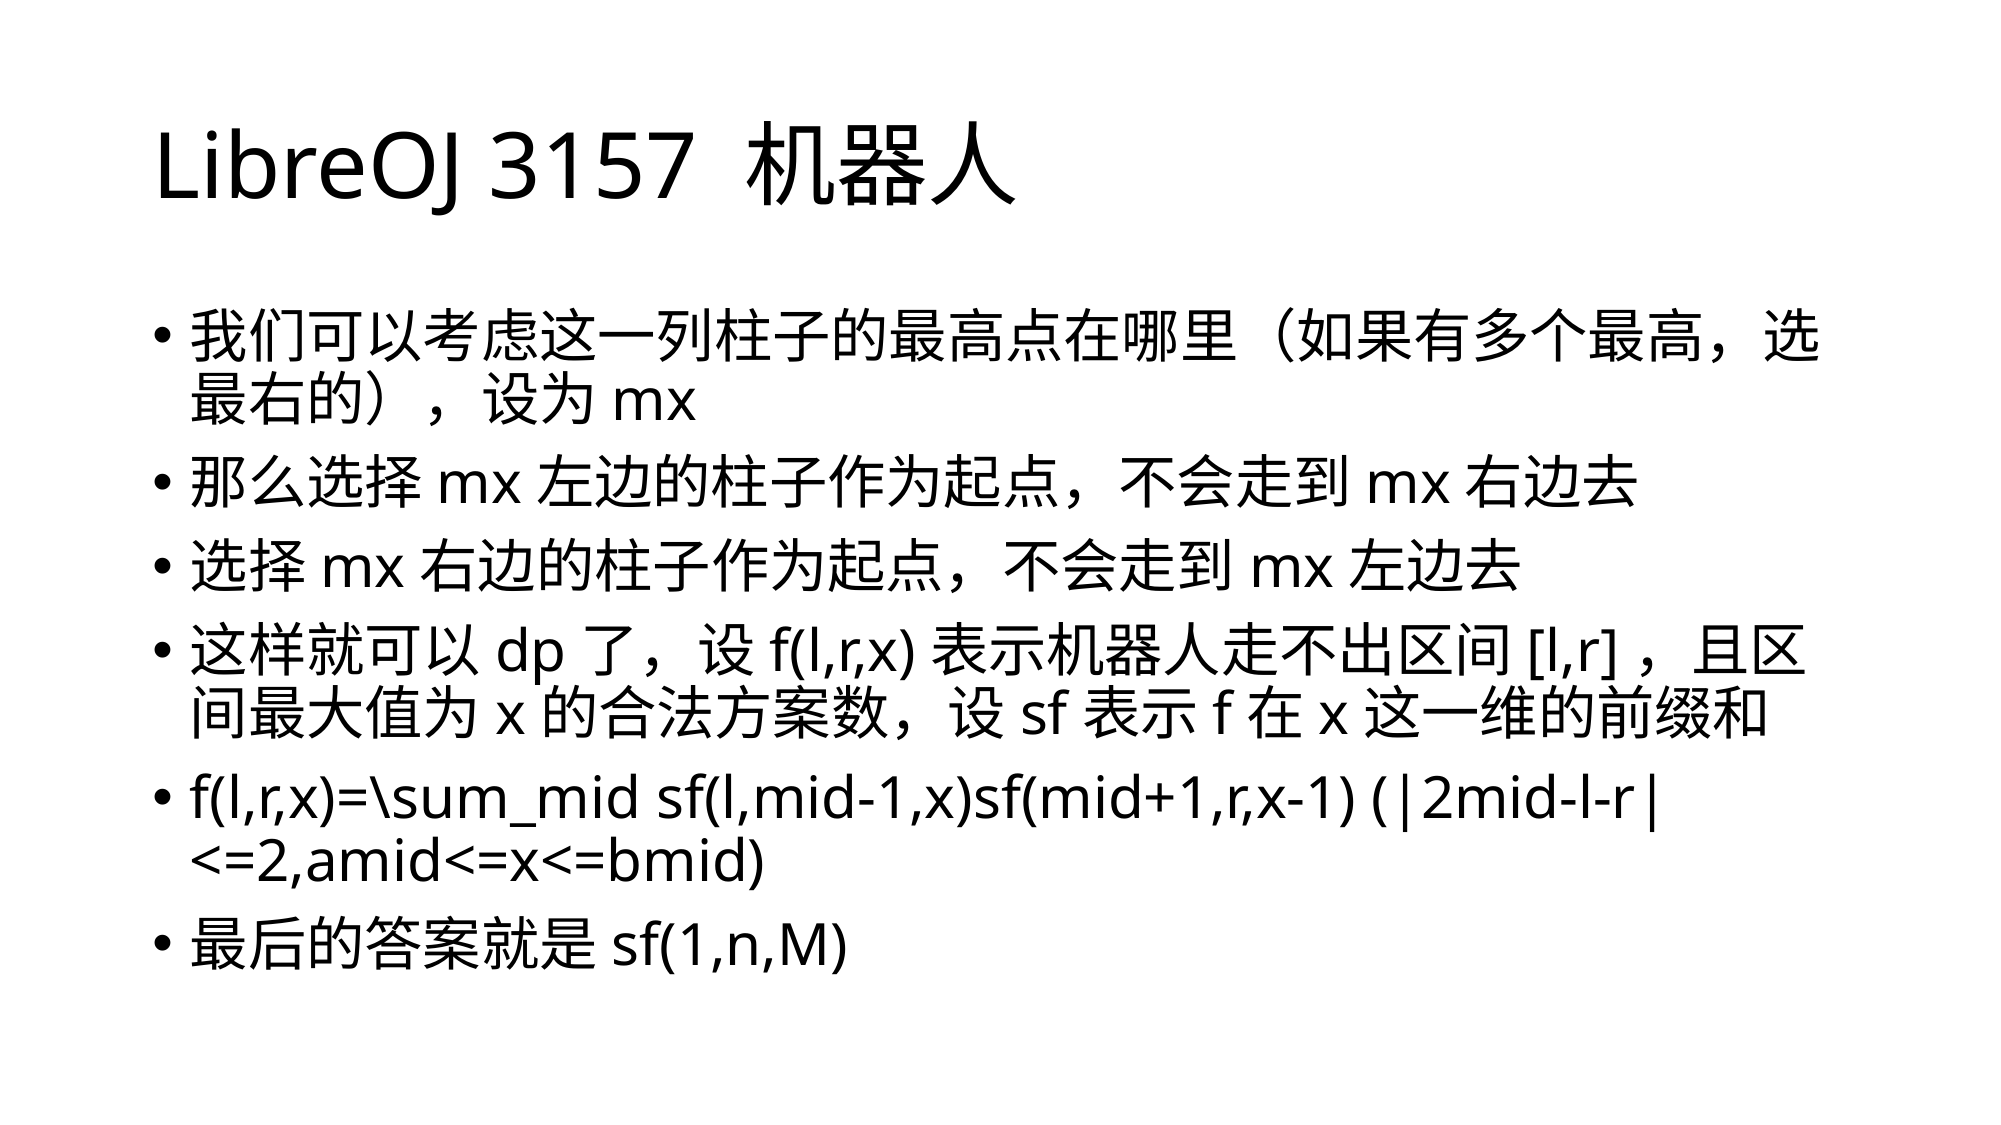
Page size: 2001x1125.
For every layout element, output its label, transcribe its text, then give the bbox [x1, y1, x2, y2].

title LibreOJ 3157 机器人 [137, 59, 1863, 278]
list 我们可以考虑这一列柱子的最高点在哪里（如果有多个最高，选最右的），设为mx 那么选择mx左边的柱子作为起点，不会走到mx右边去 选择mx右边的柱子作为起点，不会走到mx左边去 这样就可以dp了，设f(l,r,x)表示机器人走不出区间[l,r]，且区间最大值为x的合法方案数，设sf表示f在x这一维的前缀和 f(l,r,x)=\sum_mid sf(l,mid-1,x)sf(mid+1,r,x-1) (|2mid-l-r|<=2,amid<=x<=bmid) 最后的答案就是sf(1,n,M) [137, 299, 1863, 1014]
